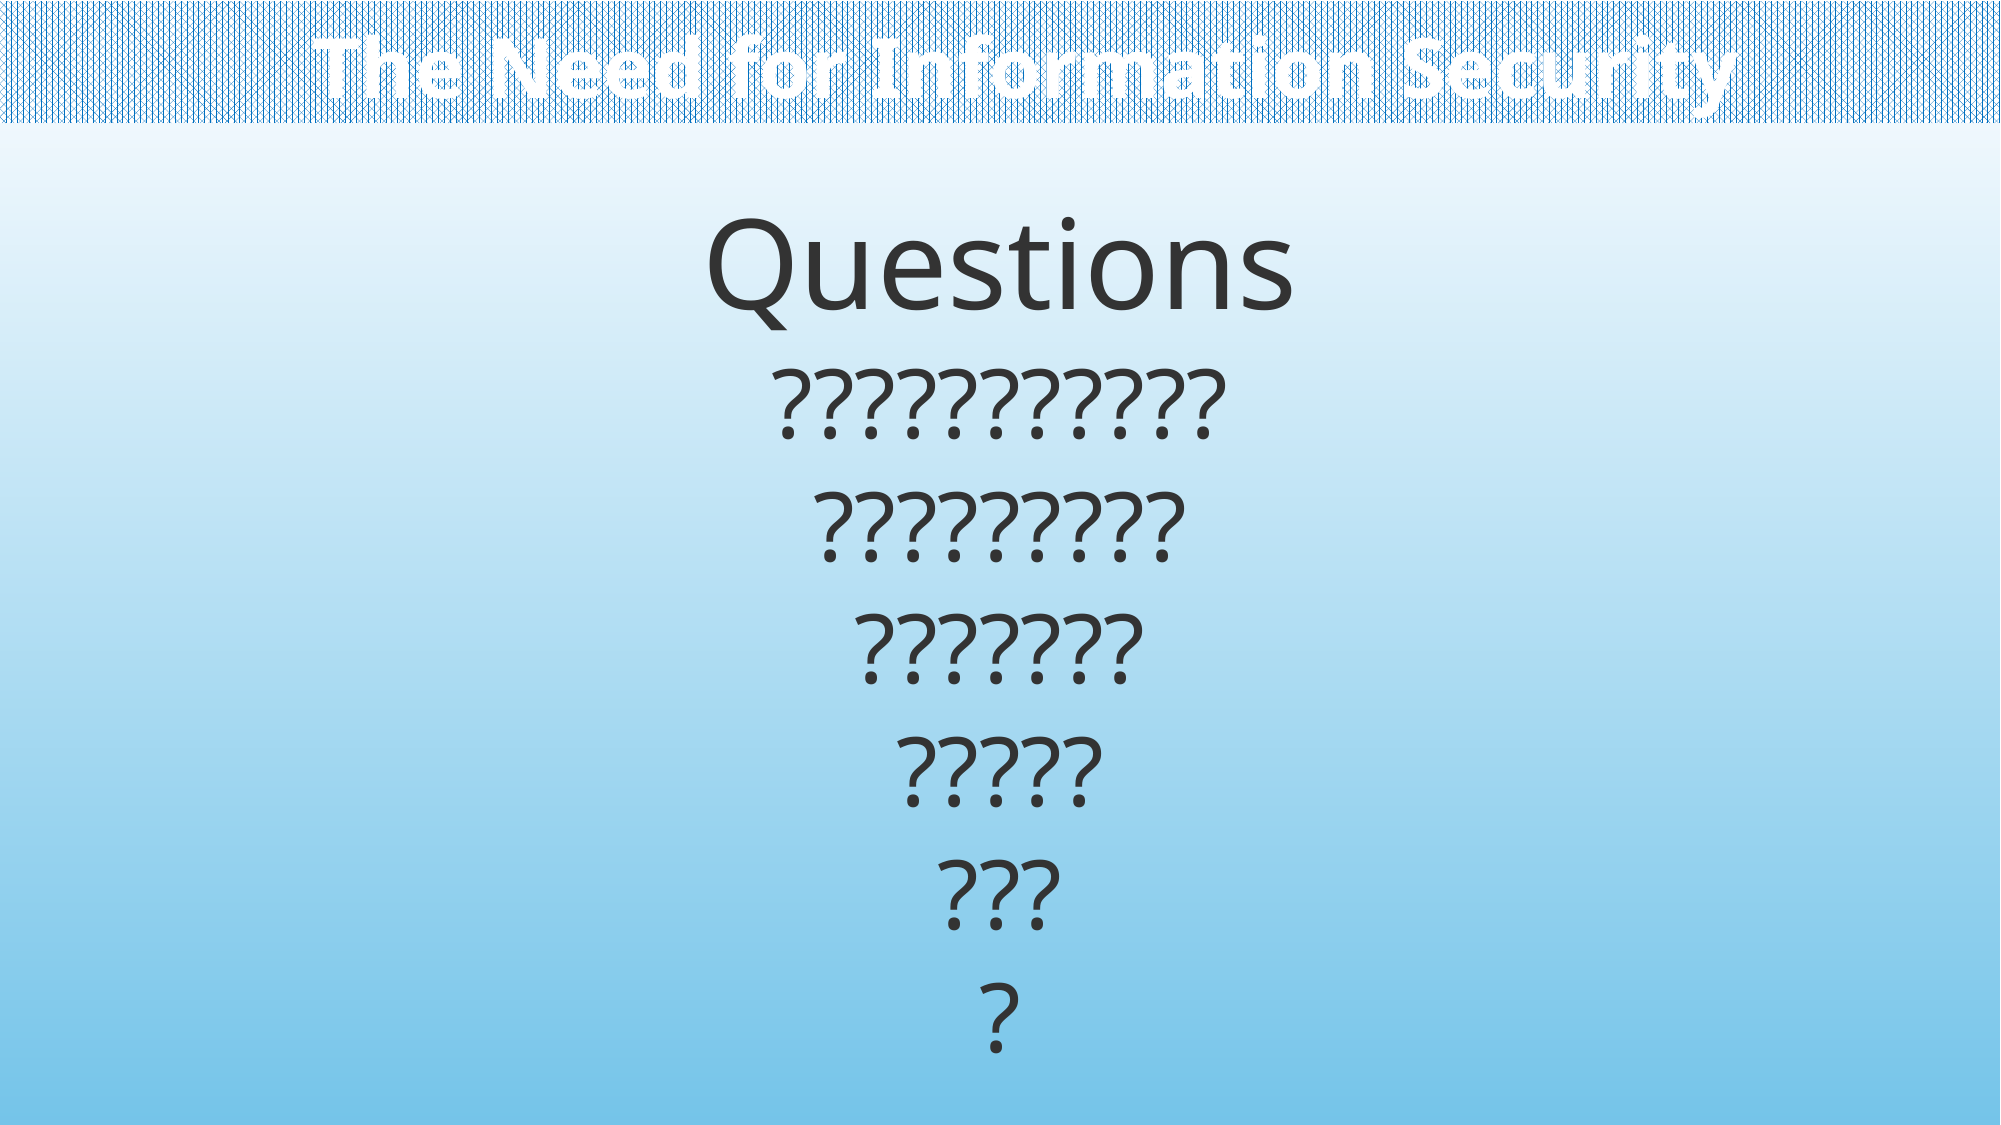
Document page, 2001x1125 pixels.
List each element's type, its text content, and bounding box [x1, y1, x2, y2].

text_box The Need for Information Security [0, 1, 2000, 124]
subtitle Questions ??????????? ????????? ??????? ????? ??? ? [0, 124, 2000, 1125]
